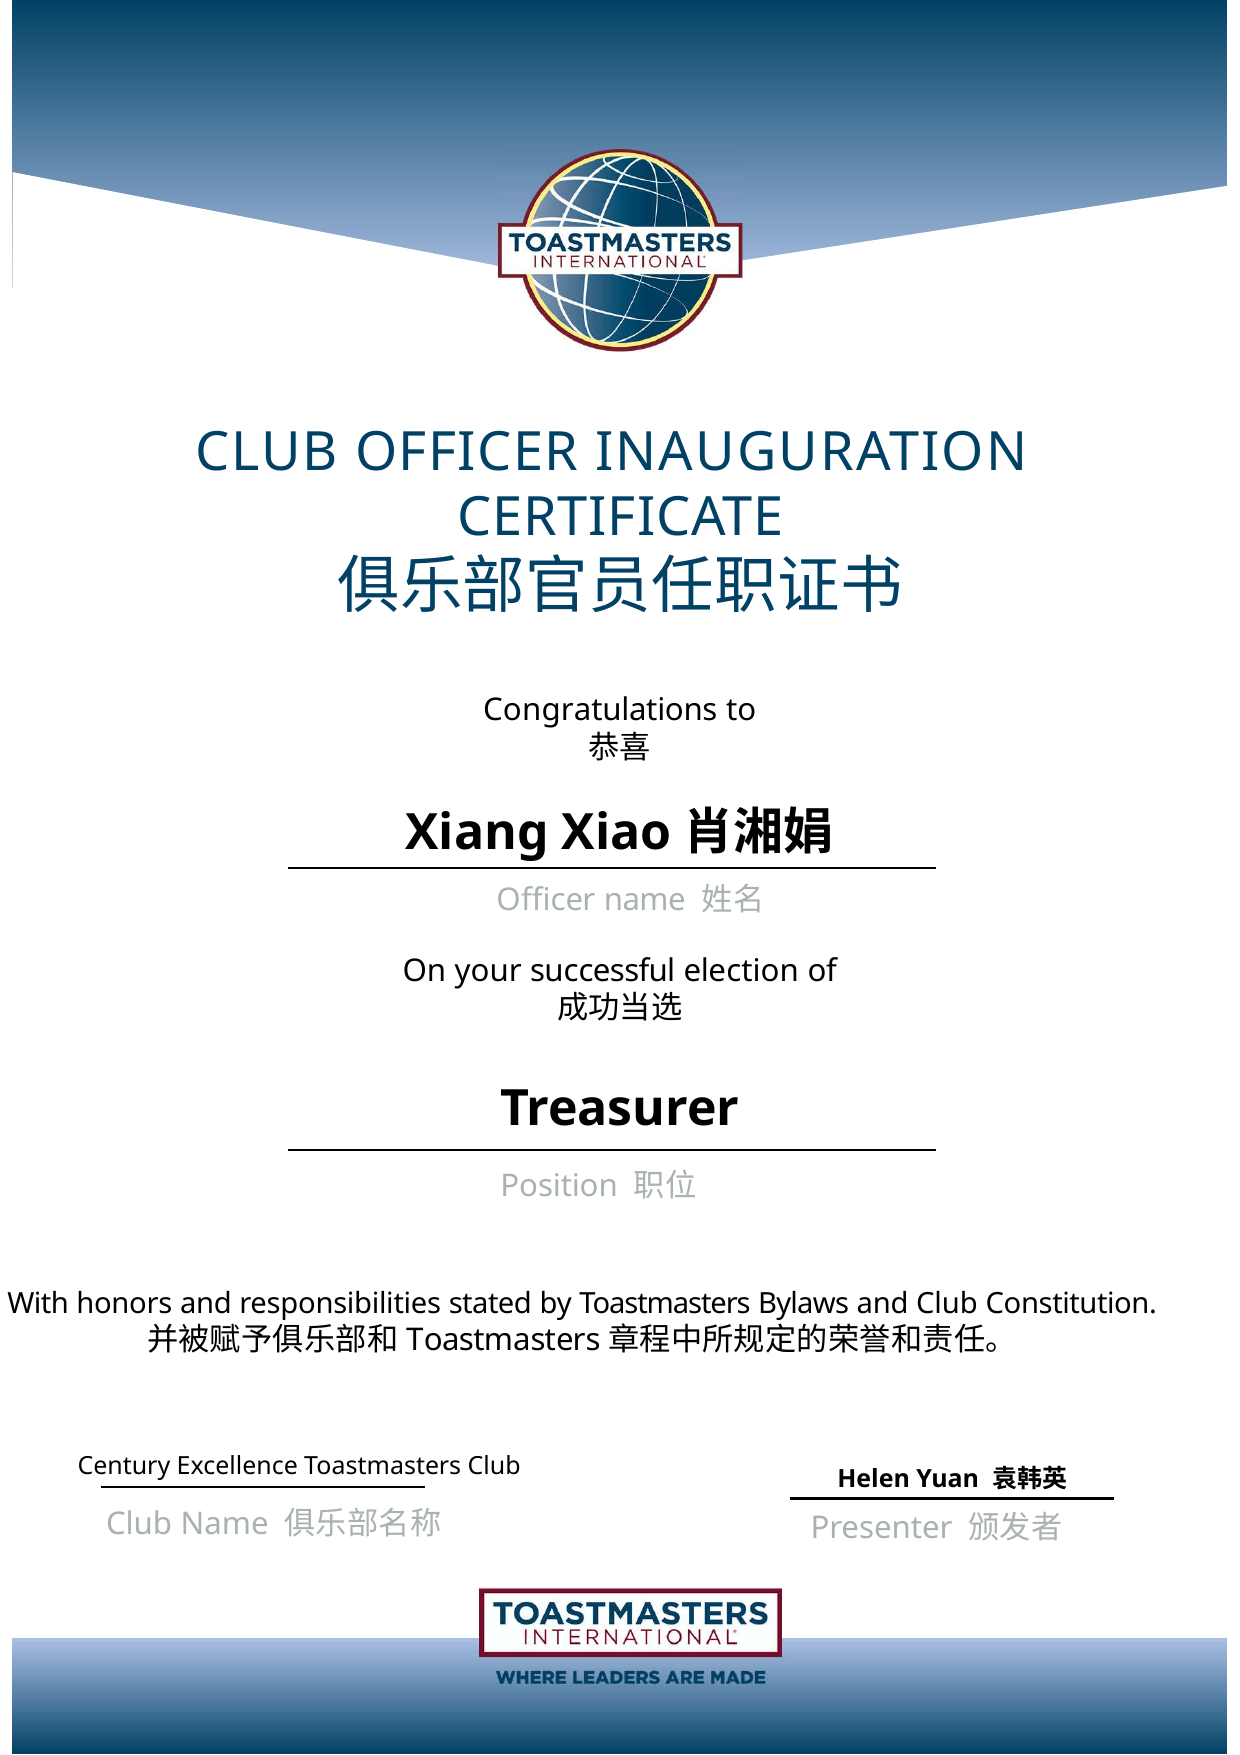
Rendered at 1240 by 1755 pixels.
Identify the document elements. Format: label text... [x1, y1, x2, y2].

text_box Congratulations to 恭喜 [472, 687, 768, 765]
picture [12, 1587, 1228, 1754]
text_box Helen Yuan 袁韩英 [717, 1455, 1187, 1501]
title CLUB OFFICER INAUGURATION CERTIFICATE 俱乐部官员任职证书 [181, 414, 1060, 710]
text_box Xiang Xiao肖湘娟 [385, 792, 855, 867]
text_box Club Name 俱乐部名称 [103, 1500, 496, 1541]
picture [12, 0, 1227, 352]
text_box Century Excellence Toastmasters Club [10, 1442, 589, 1487]
text_box Position 职位 With honors and responsibilities stated by Toastmasters Bylaws and Club Constitution. 并被赋予俱乐部和Toastmasters章程中所规定的荣誉和责任。 [6, 1163, 1234, 1357]
text_box Officer name 姓名 On your successful election of 成功当选 [398, 876, 842, 1025]
text_box Presenter 颁发者 [808, 1504, 1158, 1545]
text_box Treasurer [385, 1067, 855, 1143]
